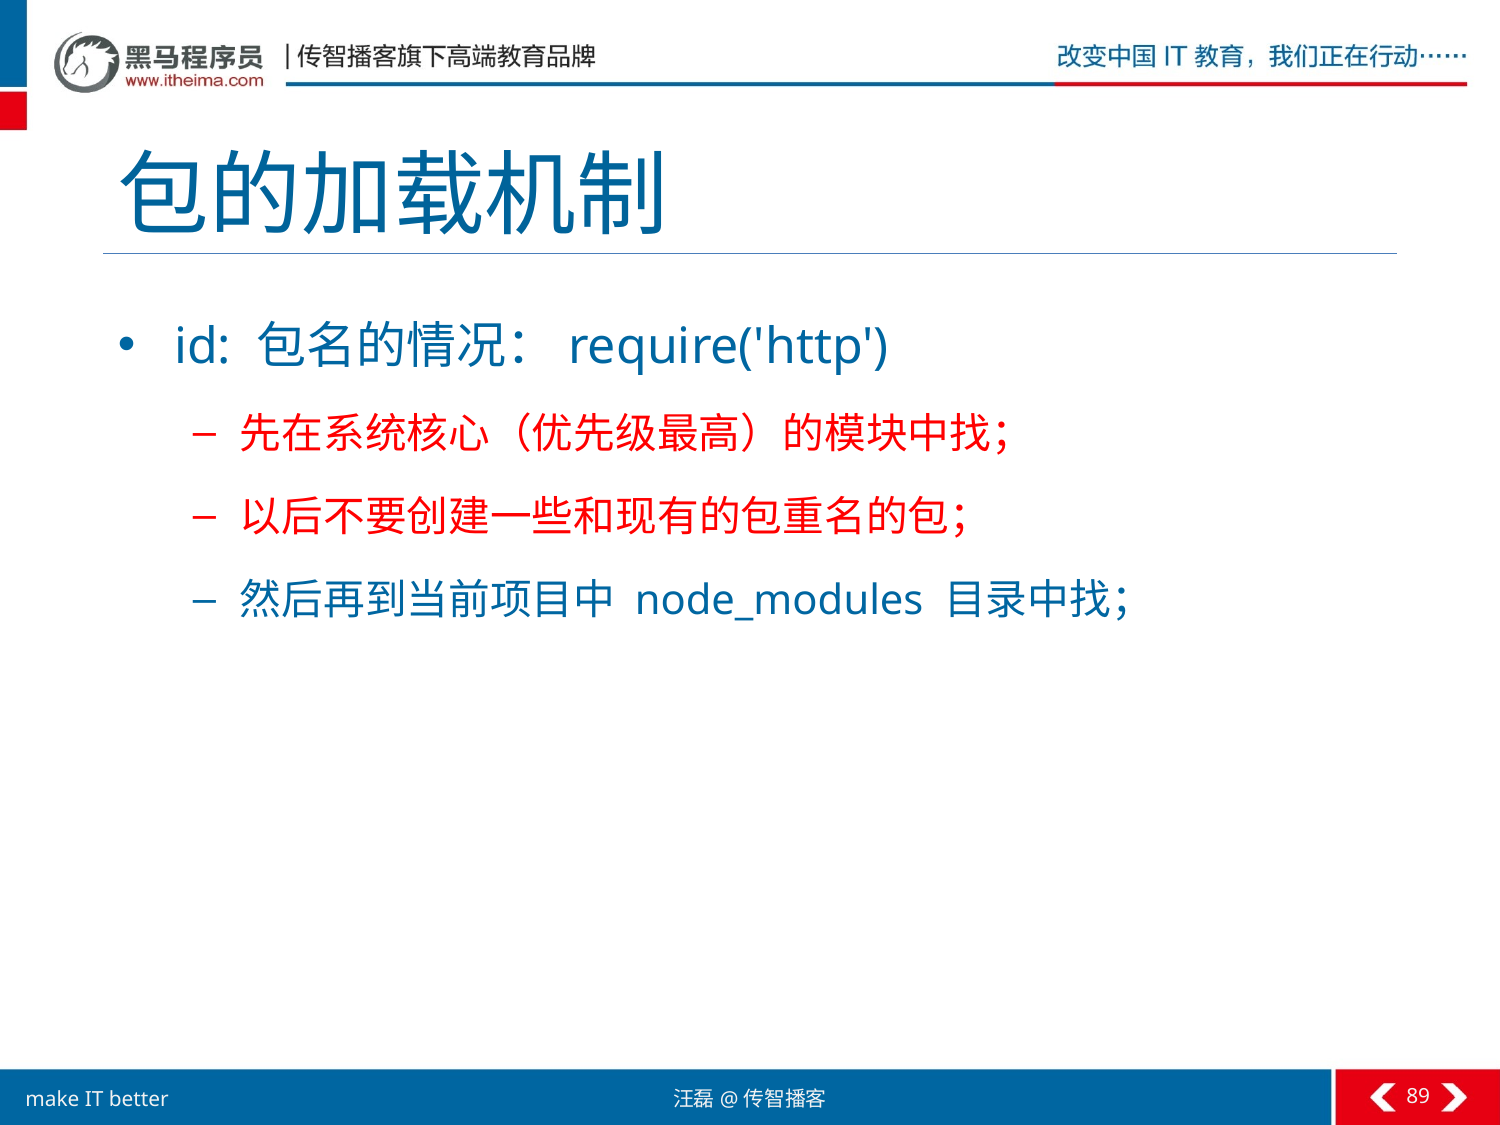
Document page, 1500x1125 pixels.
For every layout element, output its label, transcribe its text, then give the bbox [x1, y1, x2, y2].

title 包的加载机制 [103, 95, 1397, 254]
footer 汪磊@传智播客 [496, 1071, 1004, 1124]
list id: 包名的情况：require('http') 先在系统核心（优先级最高）的模块中找； 以后不要创建一些和现有的包重名的包； 然后再到当前项目中 node_modules 目录中找； [103, 275, 1397, 1040]
slide_number make IT better [10, 1072, 349, 1124]
picture [0, 0, 1500, 1125]
slide_number 89 [1336, 1070, 1500, 1124]
